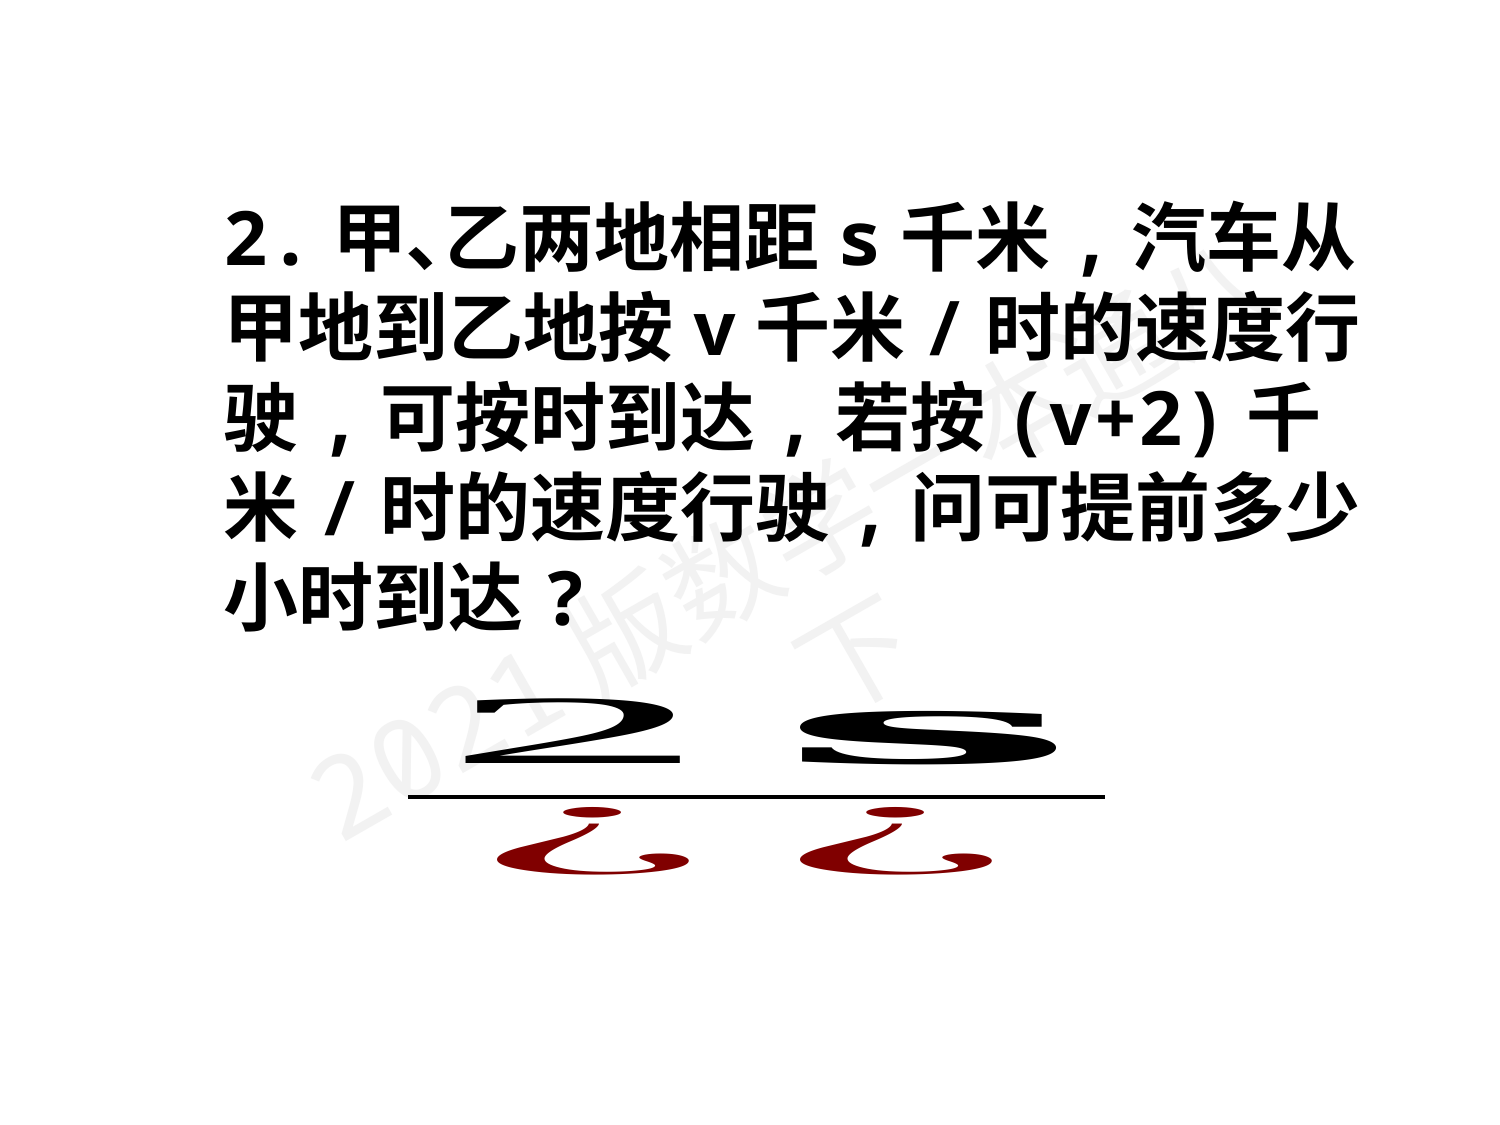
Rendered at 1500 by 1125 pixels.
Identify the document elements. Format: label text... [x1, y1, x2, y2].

text_box 2.甲､乙两地相距s千米,汽车从甲地到乙地按v千米/时的速度行驶,可按时到达,若按(v+2)千米/时的速度行驶,问可提前多少小时到达? [209, 182, 1386, 648]
